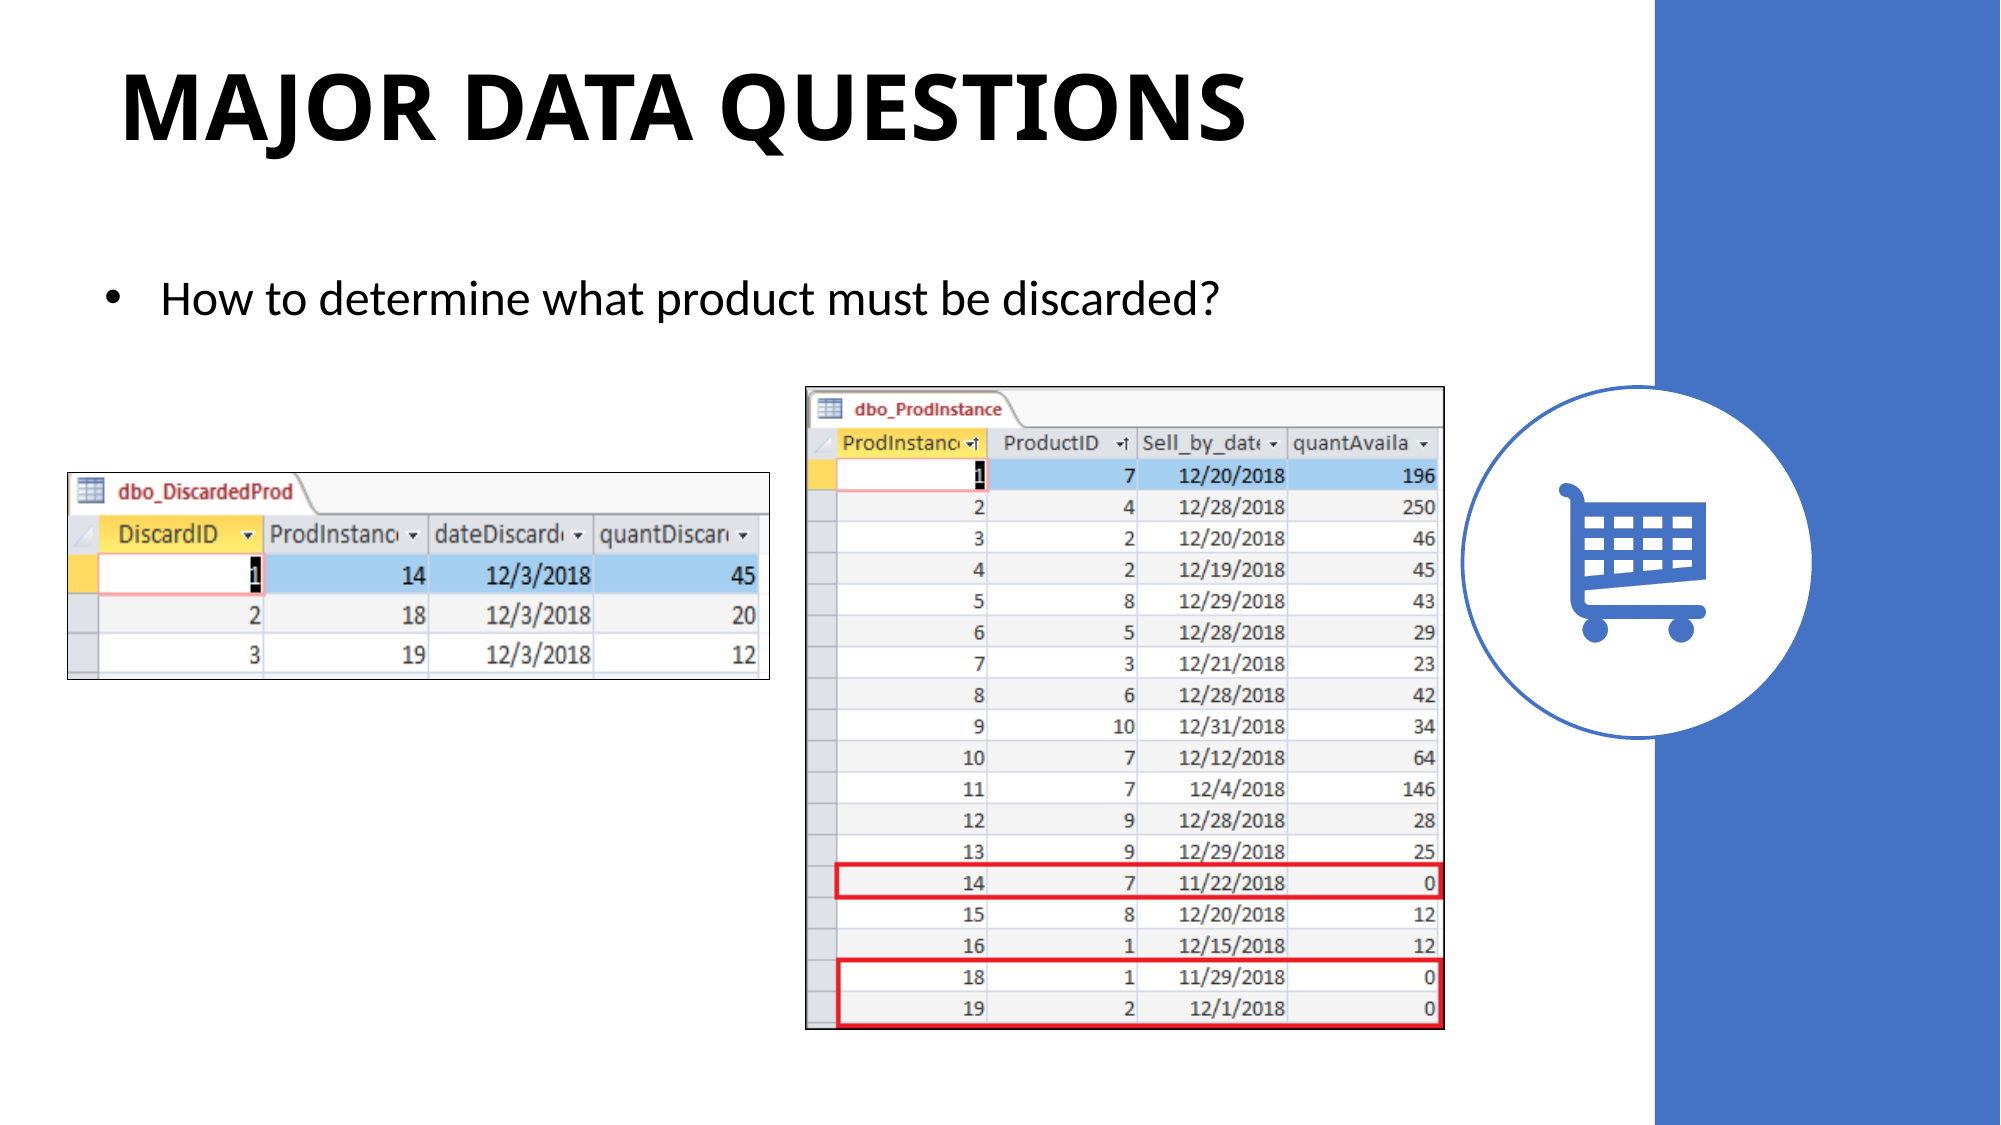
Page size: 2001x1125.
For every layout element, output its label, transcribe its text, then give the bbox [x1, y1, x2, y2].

picture [805, 386, 1445, 1030]
picture [1544, 468, 1732, 657]
title MAJOR DATA QUESTIONS [103, 18, 1441, 203]
text_box [1654, 0, 2000, 1125]
text_box [1461, 385, 1815, 740]
picture [67, 472, 770, 680]
subtitle How to determine what product must be discarded? [89, 223, 1427, 1041]
